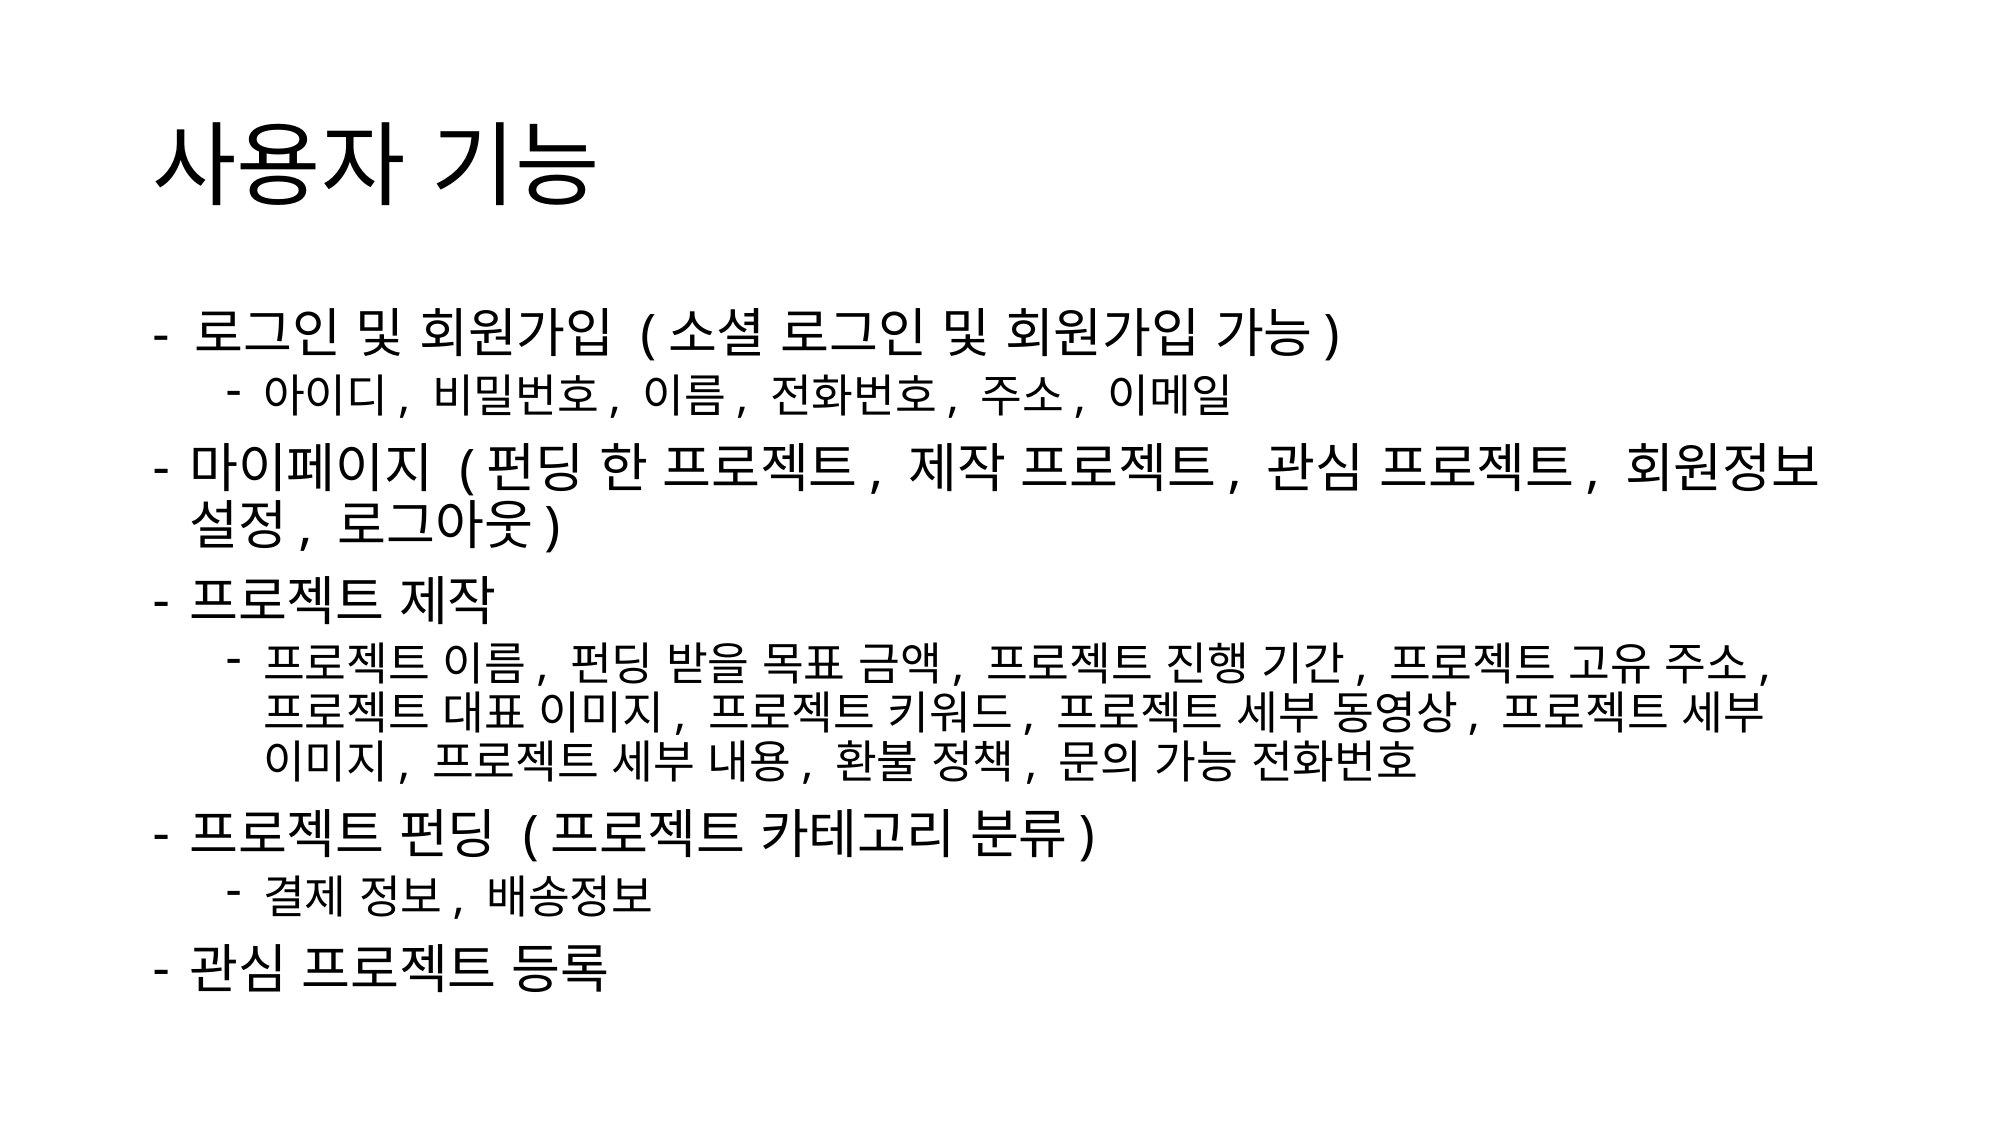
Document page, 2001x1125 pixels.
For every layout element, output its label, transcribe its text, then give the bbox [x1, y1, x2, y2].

list - 로그인 및 회원가입 (소셜 로그인 및 회원가입 가능) 아이디, 비밀번호, 이름, 전화번호, 주소, 이메일 마이페이지 (펀딩 한 프로젝트, 제작 프로젝트, 관심 프로젝트, 회원정보 설정, 로그아웃) 프로젝트 제작 프로젝트 이름, 펀딩 받을 목표 금액, 프로젝트 진행 기간, 프로젝트 고유 주소, 프로젝트 대표 이미지, 프로젝트 키워드, 프로젝트 세부 동영상, 프로젝트 세부 이미지, 프로젝트 세부 내용, 환불 정책, 문의 가능 전화번호 프로젝트 펀딩 (프로젝트 카테고리 분류) 결제 정보, 배송정보 관심 프로젝트 등록 [137, 299, 1863, 1014]
title 사용자 기능 [137, 59, 1863, 278]
